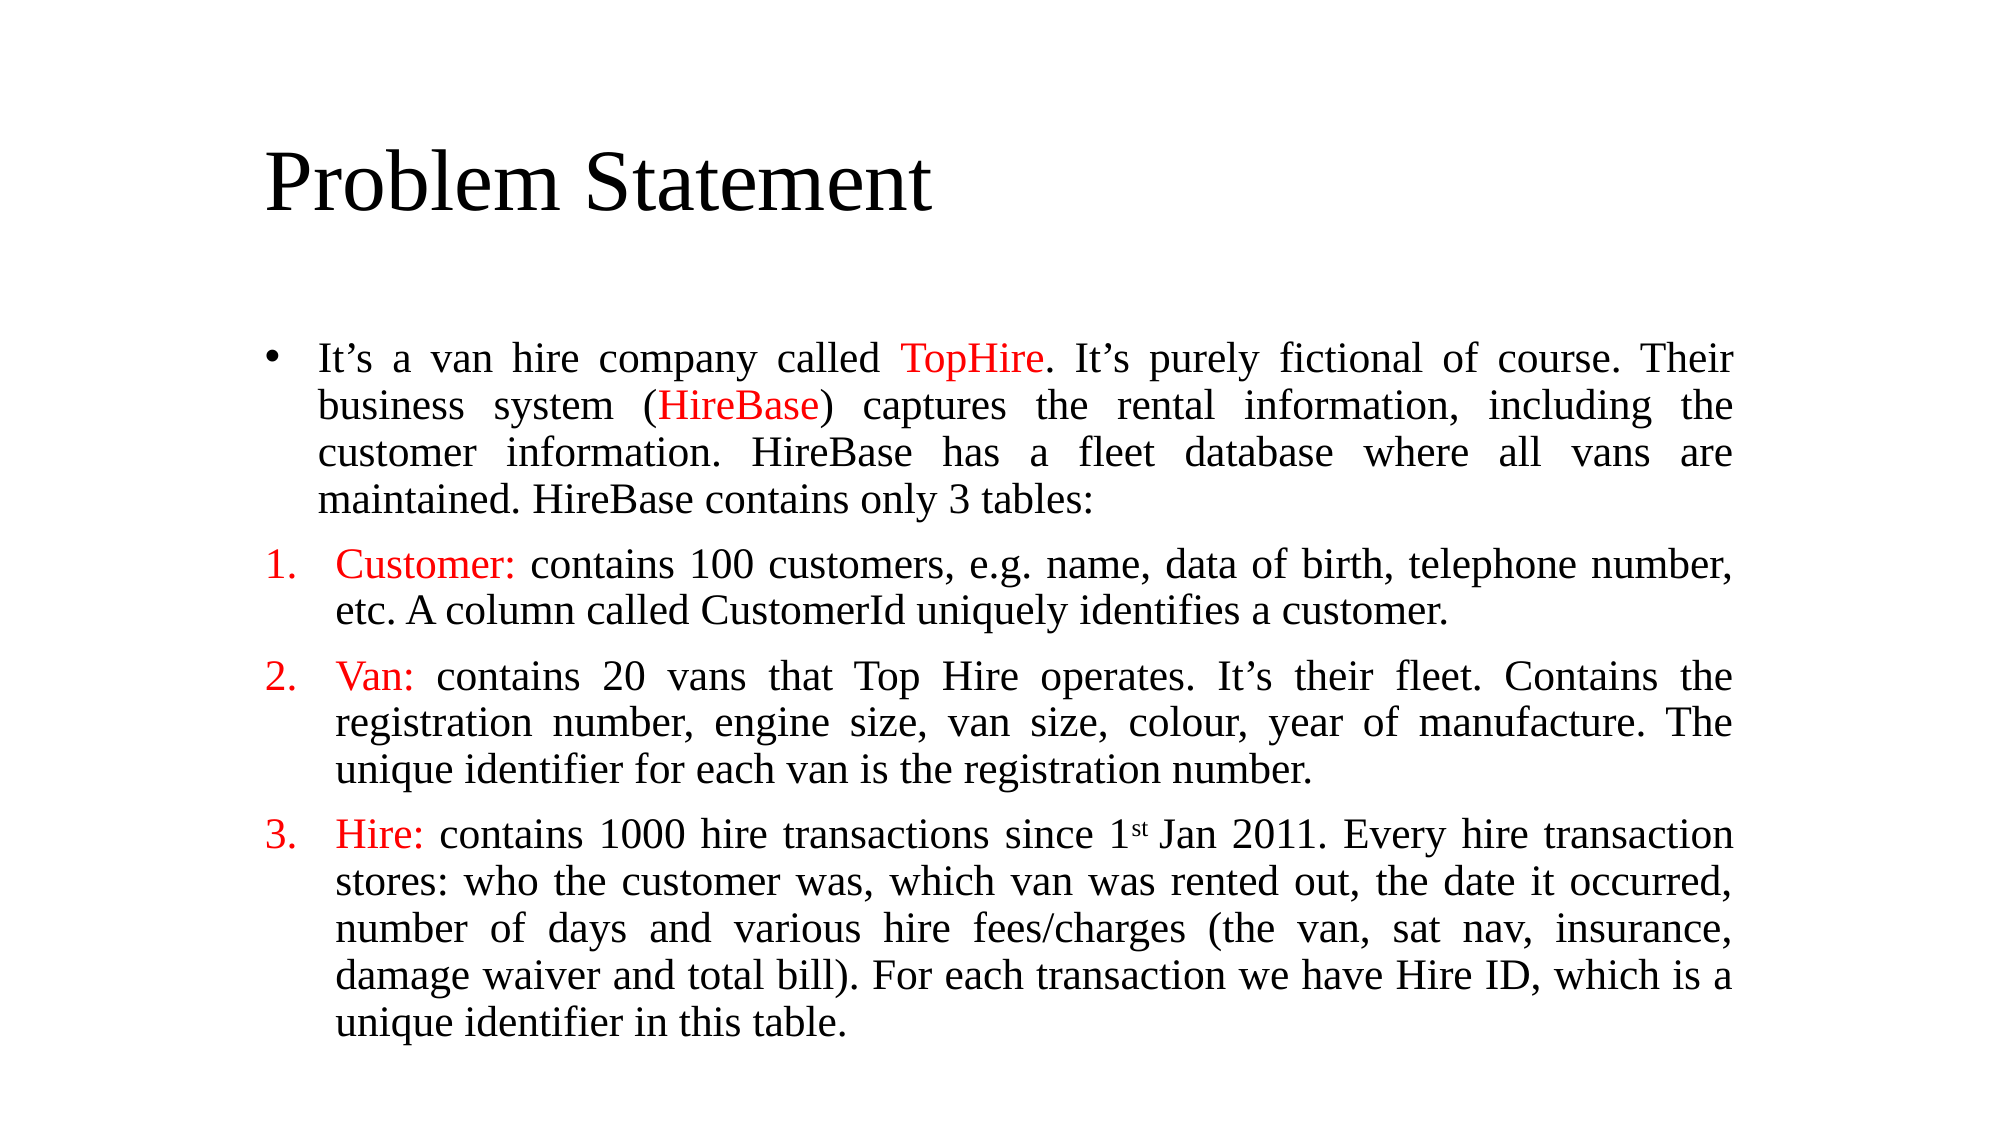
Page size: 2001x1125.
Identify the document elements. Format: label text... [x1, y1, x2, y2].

title Problem Statement [249, 126, 1750, 237]
subtitle It’s a van hire company called TopHire. It’s purely fictional of course. Their business system (HireBase) captures the rental information, including the customer information. HireBase has a fleet database where all vans are maintained. HireBase contains only 3 tables: Customer: contains 100 customers, e.g. name, data of birth, telephone number, etc. A column called CustomerId uniquely identifies a customer. Van: contains 20 vans that Top Hire operates. It’s their fleet. Contains the registration number, engine size, van size, colour, year of manufacture. The unique identifier for each van is the registration number. Hire: contains 1000 hire transactions since 1st Jan 2011. Every hire transaction stores: who the customer was, which van was rented out, the date it occurred, number of days and various hire fees/charges (the van, sat nav, insurance, damage waiver and total bill). For each transaction we have Hire ID, which is a unique identifier in this table. [249, 327, 1750, 1065]
